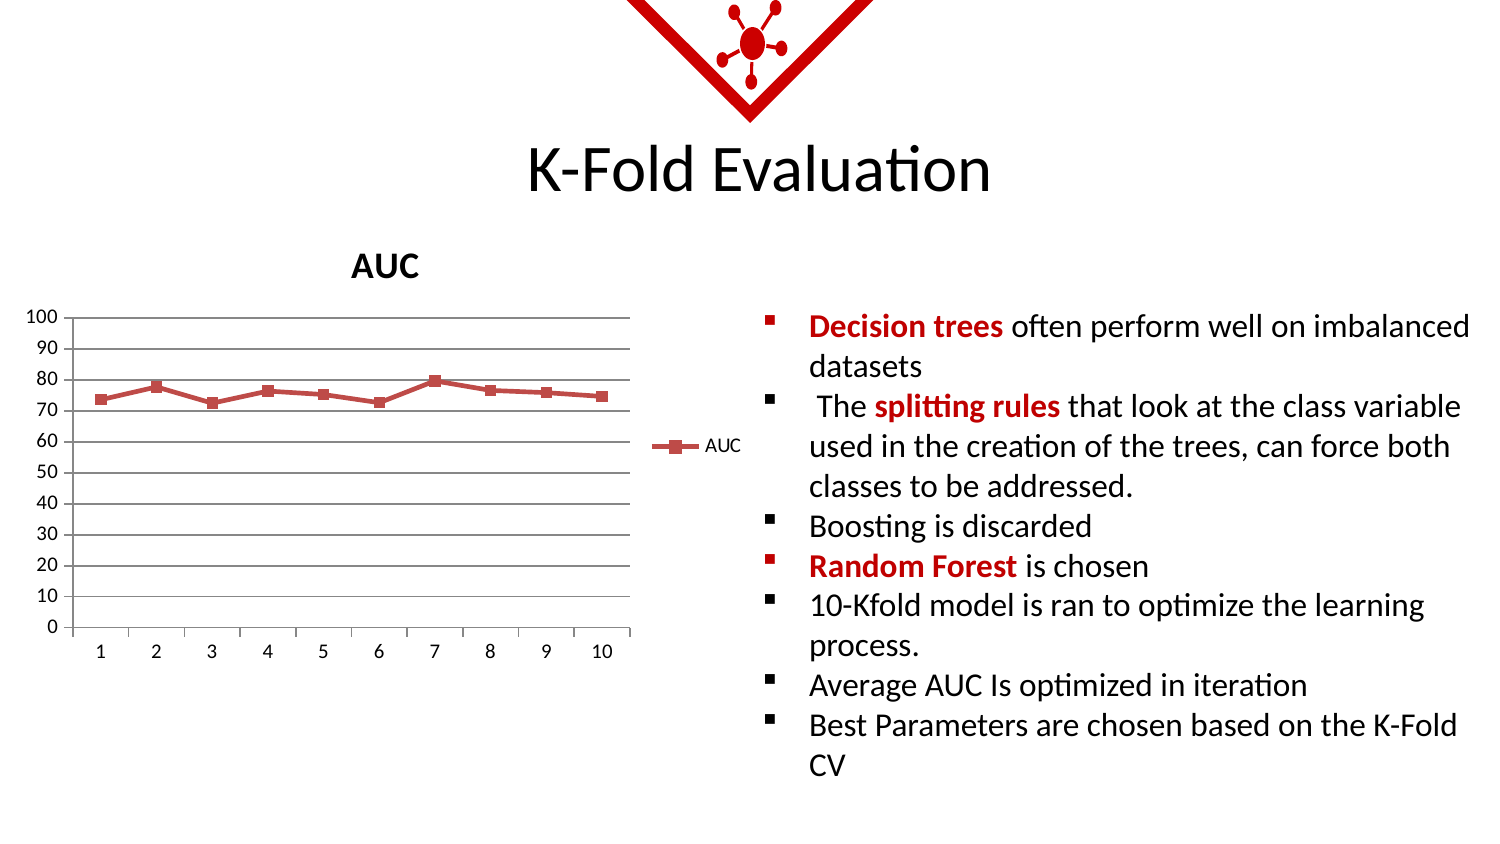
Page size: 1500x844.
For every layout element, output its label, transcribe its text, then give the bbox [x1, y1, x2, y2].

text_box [716, 0, 788, 90]
chart [10, 221, 761, 673]
text_box Decision trees often perform well on imbalanced datasets The splitting rules that look at the class variable used in the creation of the trees, can force both classes to be addressed. Boosting is discarded Random Forest is chosen 10-Kfold model is ran to optimize the learning process. Average AUC Is optimized in iteration Best Parameters are chosen based on the K-Fold CV [747, 296, 1498, 844]
text_box K-Fold Evaluation [466, 109, 1054, 198]
